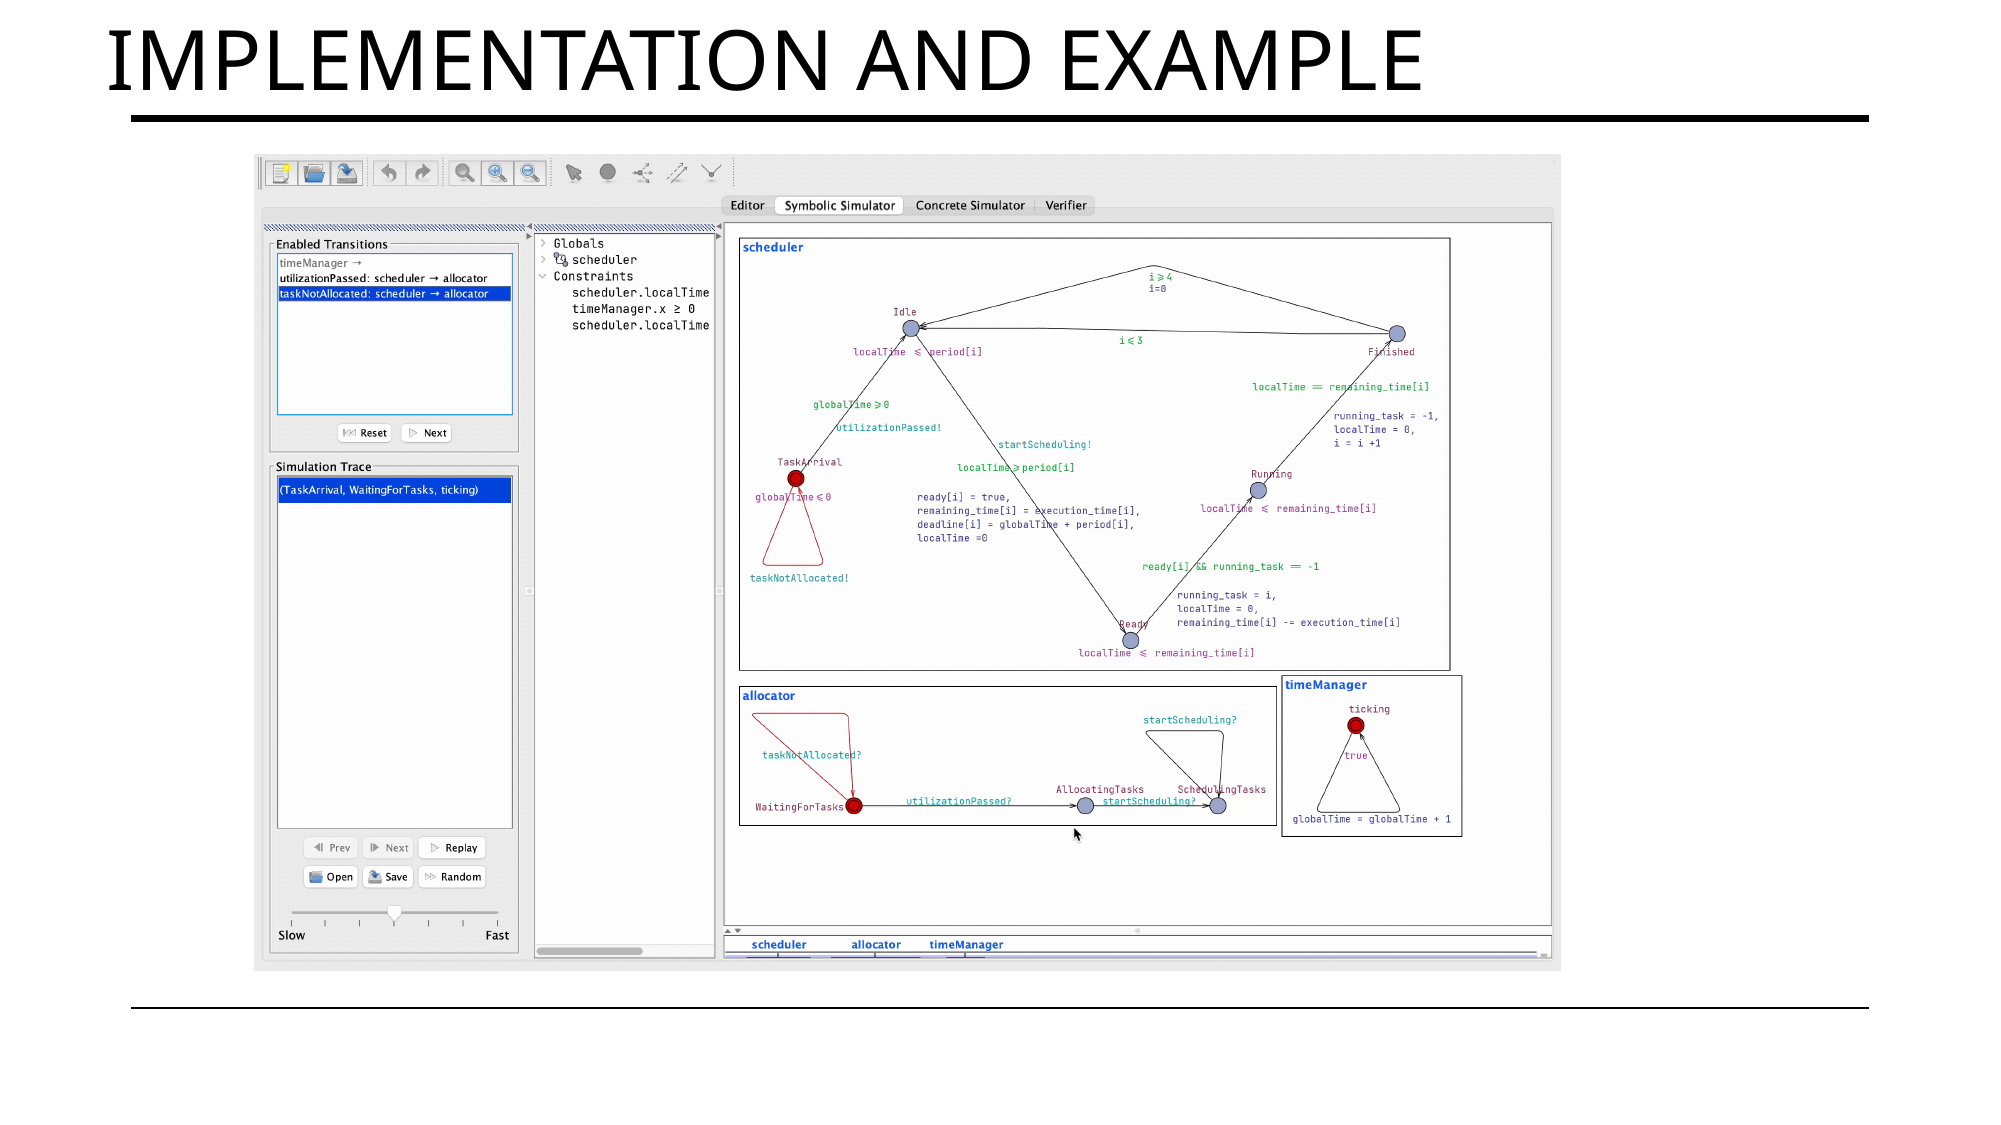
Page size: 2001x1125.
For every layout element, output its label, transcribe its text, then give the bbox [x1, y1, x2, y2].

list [253, 153, 1562, 972]
title Implementation and Example [91, 0, 1844, 115]
